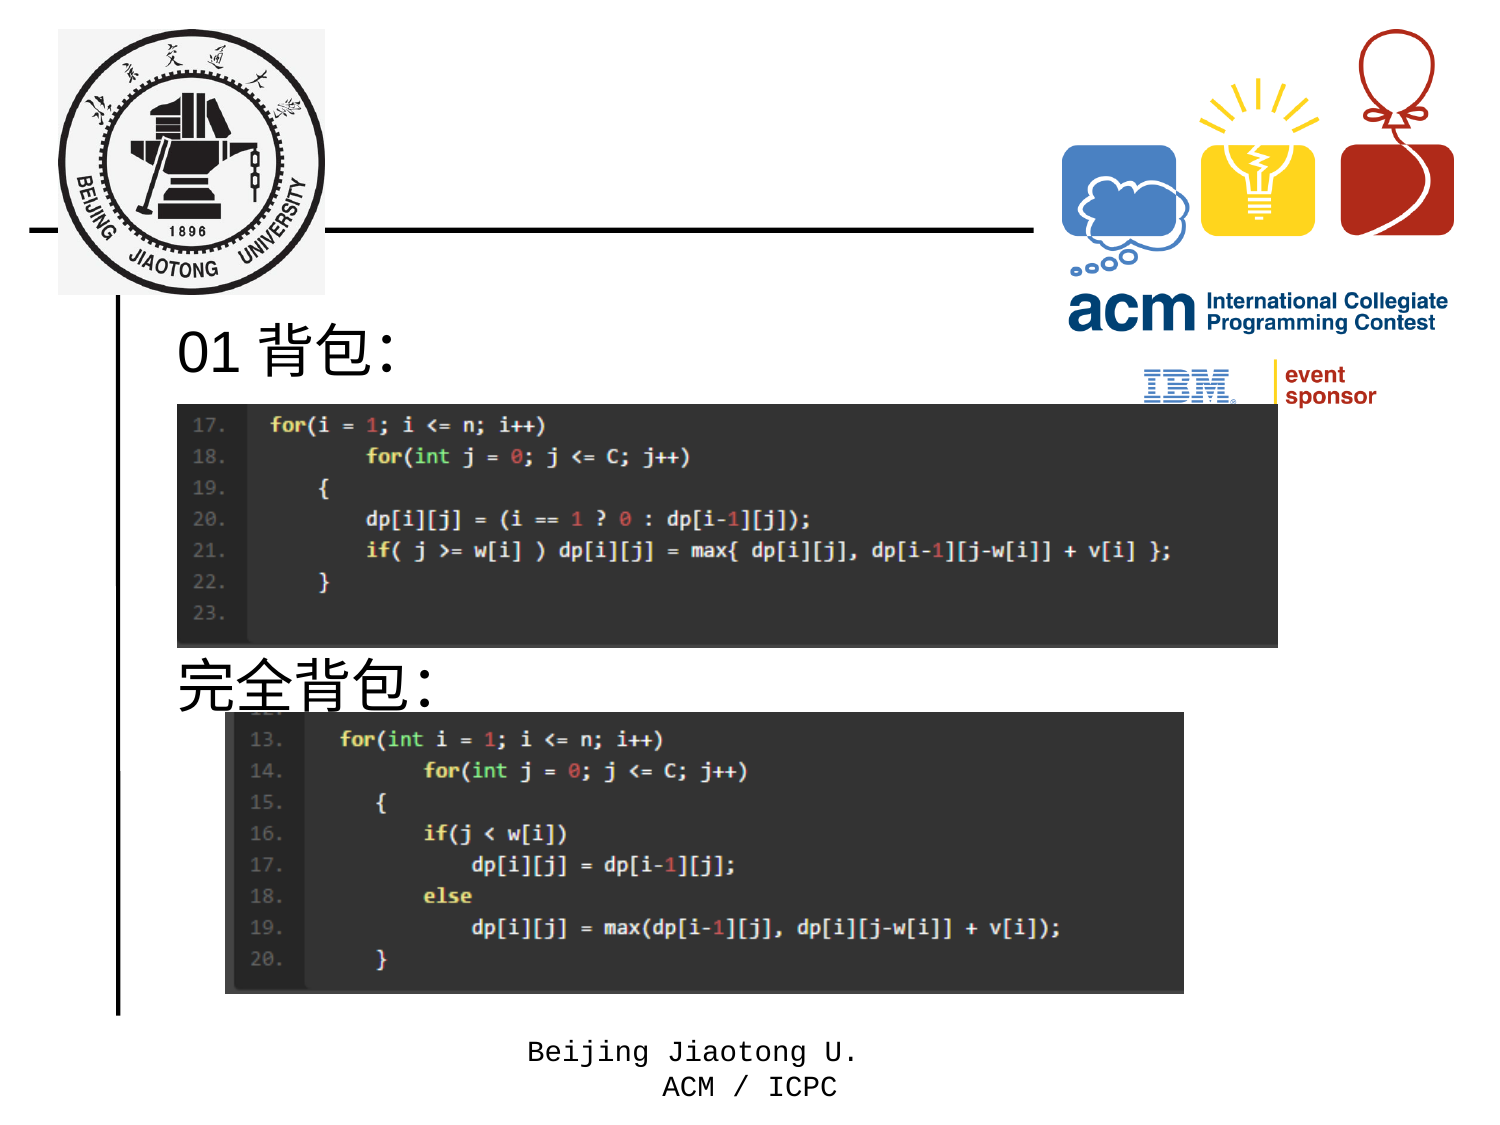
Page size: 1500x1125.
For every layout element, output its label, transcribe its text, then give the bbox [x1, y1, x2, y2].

picture [58, 29, 325, 295]
picture [176, 403, 1278, 649]
picture [225, 712, 1184, 995]
list 01背包： 完全背包： [177, 231, 1394, 974]
picture [1062, 29, 1454, 414]
